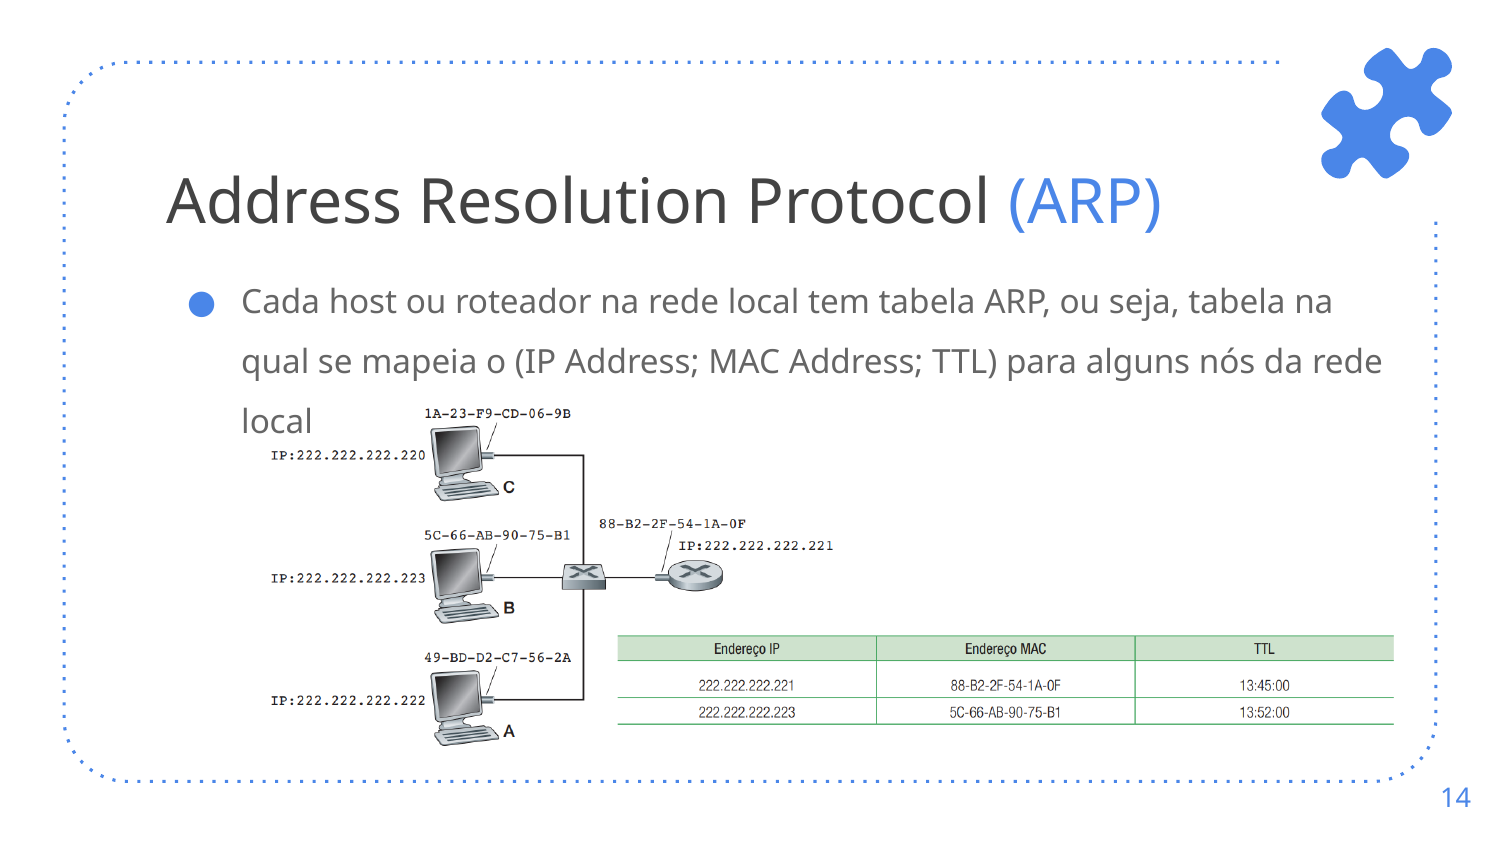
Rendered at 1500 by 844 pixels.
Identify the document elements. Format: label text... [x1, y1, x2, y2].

slide_number ‹#› [1411, 753, 1500, 844]
list Cada host ou roteador na rede local tem tabela ARP, ou seja, tabela na qual se mapeia o (IP Address; MAC Address; TTL) para alguns nós da rede local [151, 245, 1425, 634]
text_box [1321, 47, 1452, 179]
picture [251, 387, 1407, 766]
title Address Resolution Protocol (ARP) [151, 146, 1278, 245]
